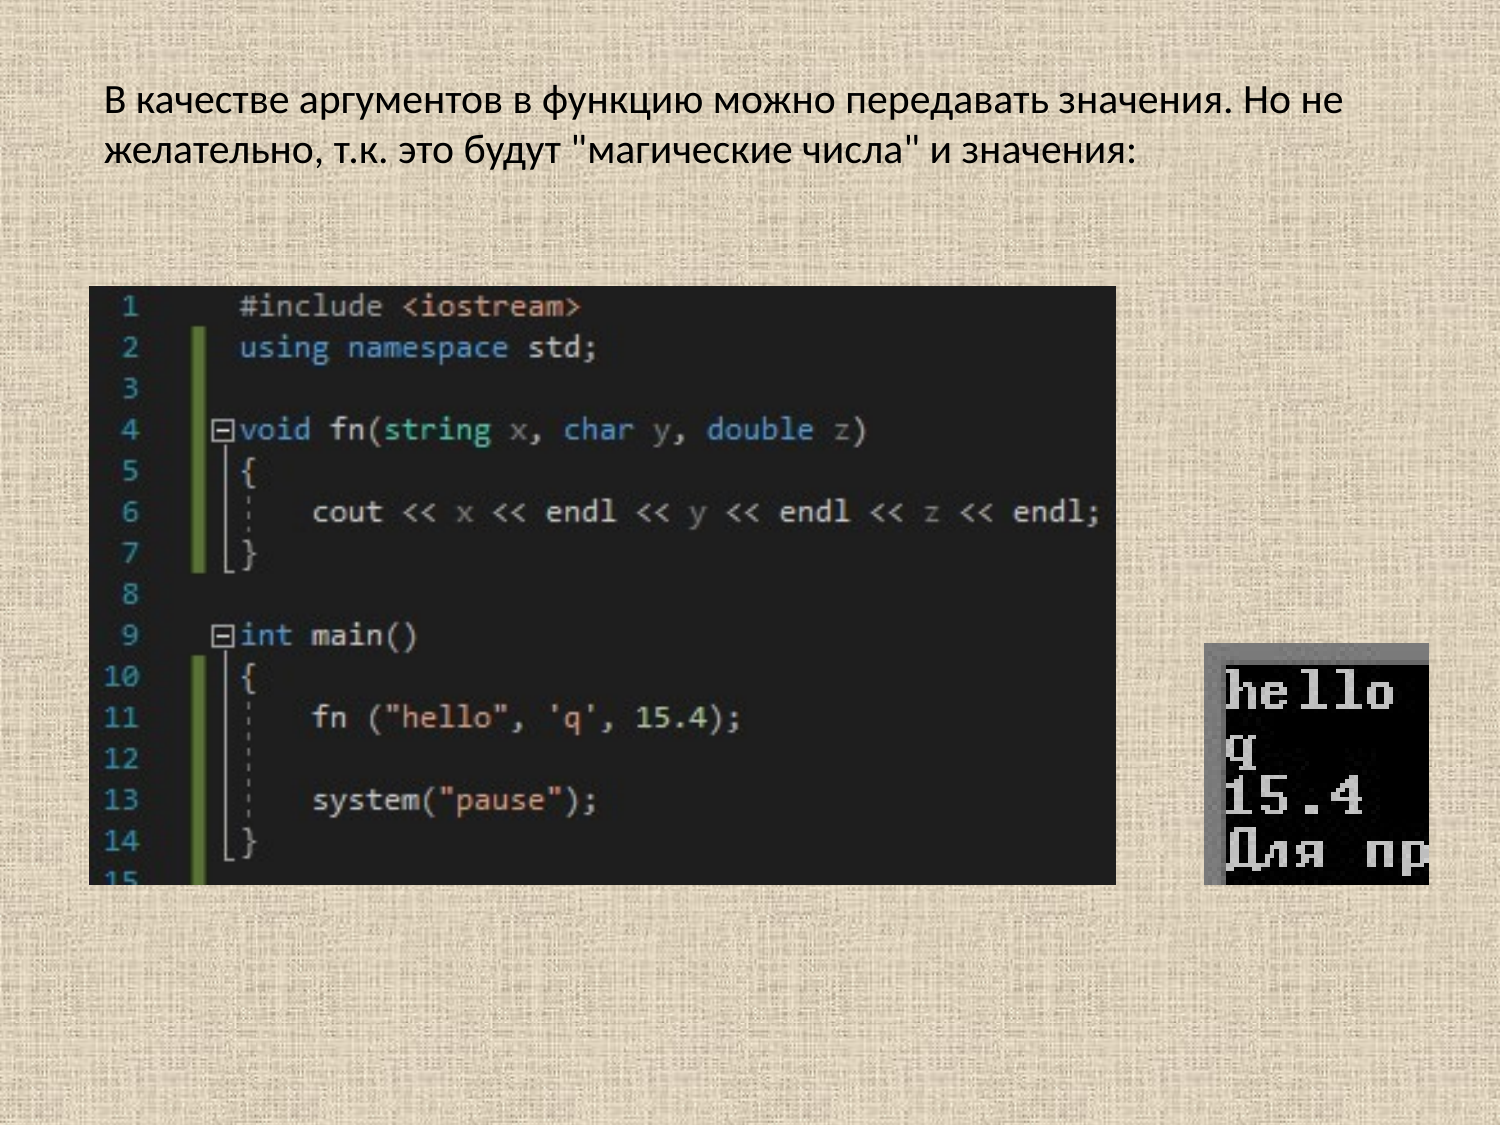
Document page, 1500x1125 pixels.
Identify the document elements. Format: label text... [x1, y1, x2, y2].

text_box В качестве аргументов в функцию можно передавать значения. Но не желательно, т.к. это будут "магические числа" и значения: [89, 64, 1376, 180]
picture [0, 0, 1500, 1125]
